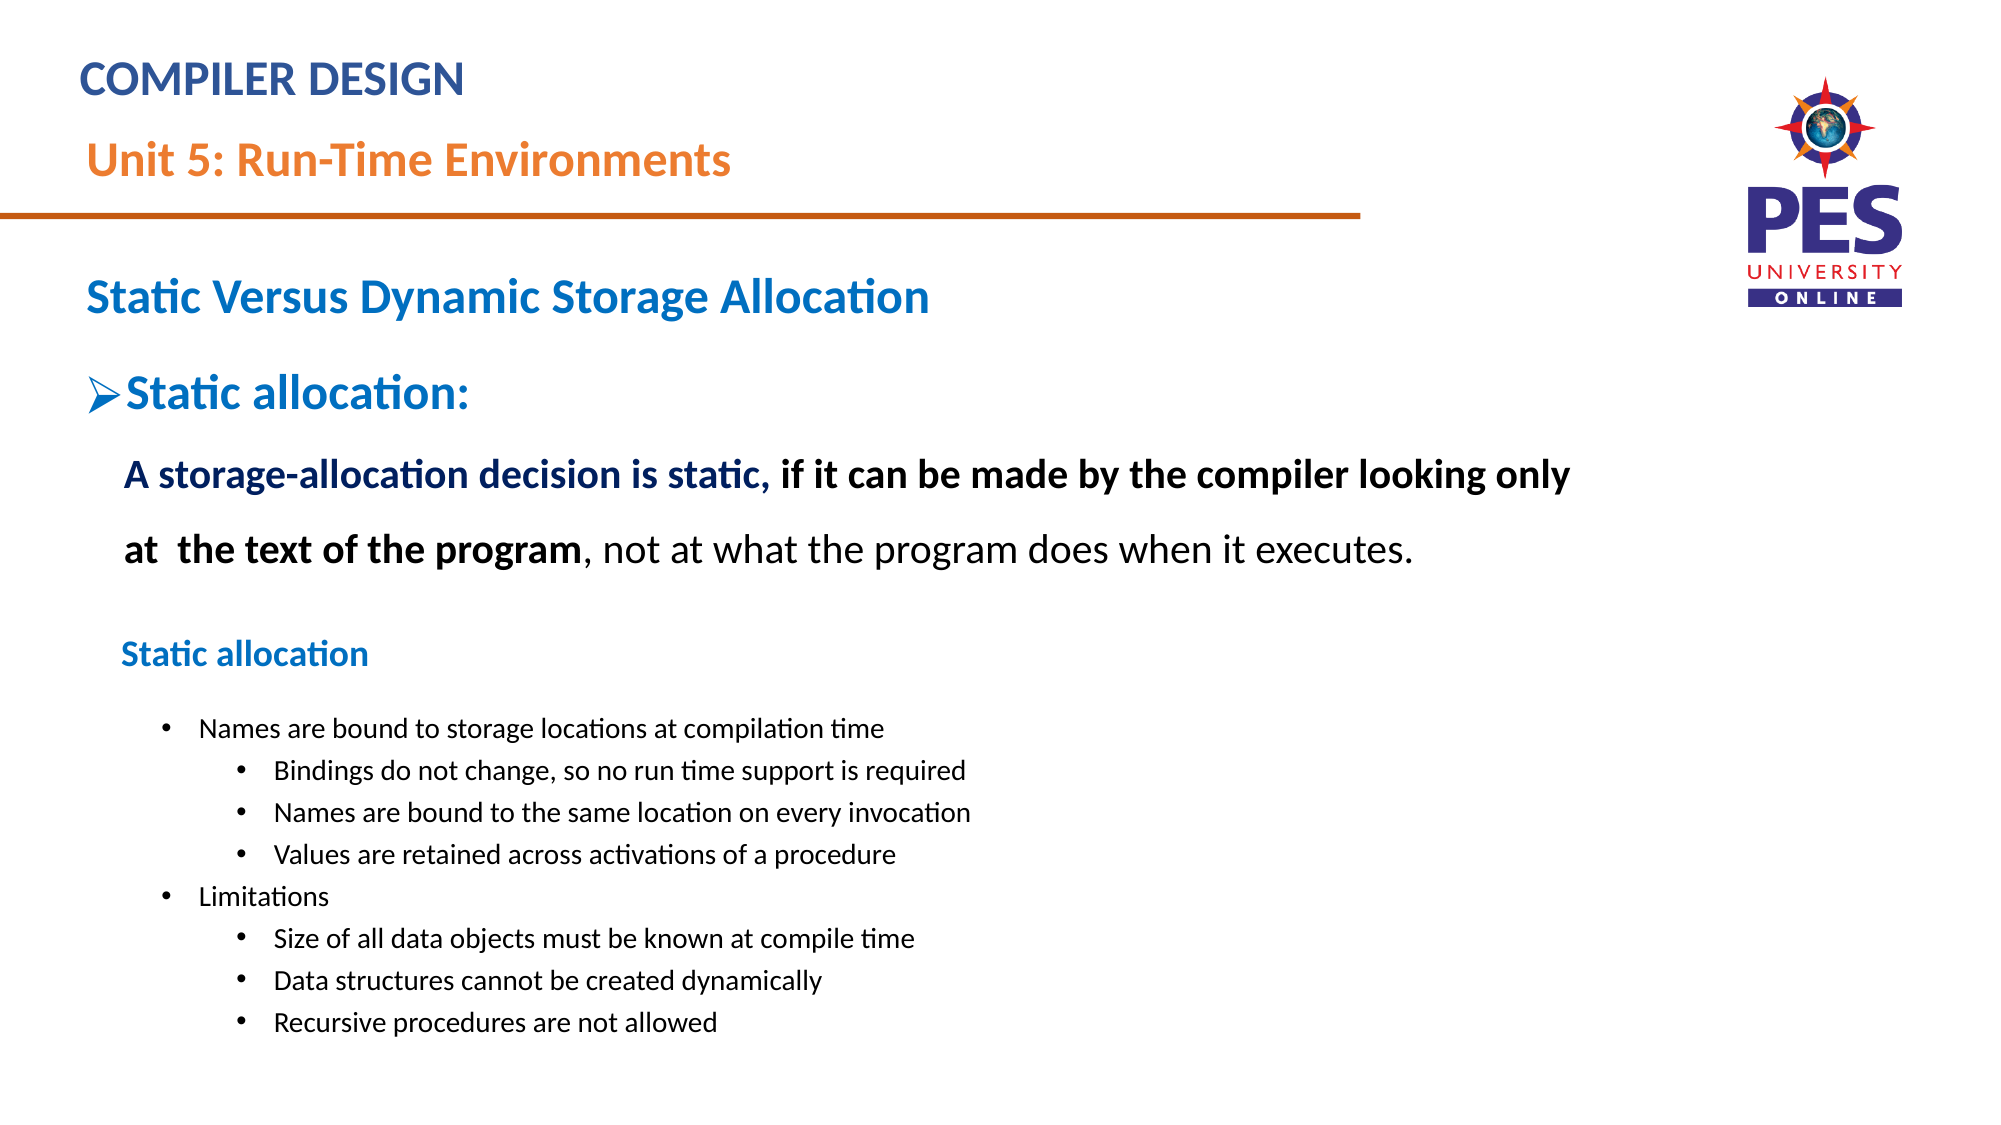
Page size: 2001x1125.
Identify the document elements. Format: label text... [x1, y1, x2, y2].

picture [1748, 76, 1902, 307]
text_box Names are bound to storage locations at compilation time Bindings do not change, so no run time support is required Names are bound to the same location on every invocation Values are retained across activations of a procedure Limitations Size of all data objects must be known at compile time Data structures cannot be created dynamically Recursive procedures are not allowed [159, 701, 975, 1038]
text_box [0, 212, 77, 220]
text_box Unit 5: Run-Time Environments Static Versus Dynamic Storage Allocation Static allocation: A storage-allocation decision is static, if it can be made by the compiler looking only at the text of the program, not at what the program does when it executes. Static allocation [84, 124, 1613, 674]
title COMPILER DESIGN [77, 43, 468, 234]
